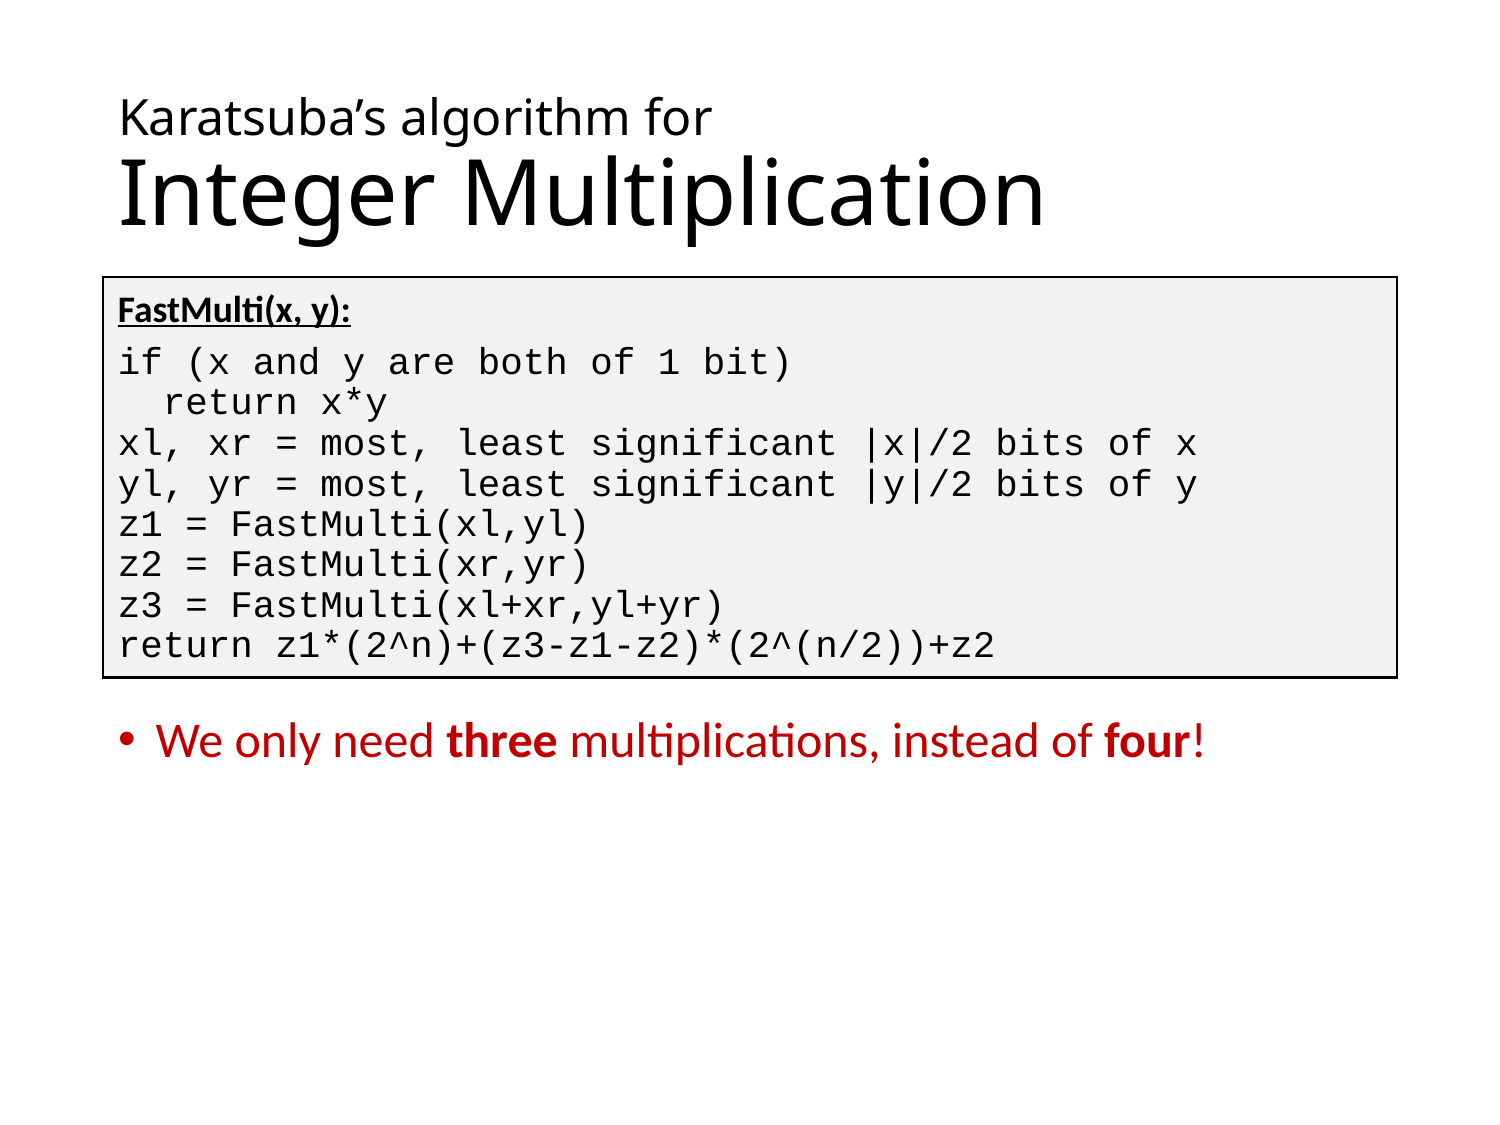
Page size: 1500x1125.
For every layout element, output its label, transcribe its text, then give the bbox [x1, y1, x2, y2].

title Karatsuba’s algorithm for Integer Multiplication [103, 59, 1397, 276]
text_box FastMulti(x, y): if (x and y are both of 1 bit) return x*y xl, xr = most, least significant |x|/2 bits of x yl, yr = most, least significant |y|/2 bits of y z1 = FastMulti(xl,yl) z2 = FastMulti(xr,yr) z3 = FastMulti(xl+xr,yl+yr) return z1*(2^n)+(z3-z1-z2)*(2^(n/2))+z2 [102, 276, 1398, 679]
